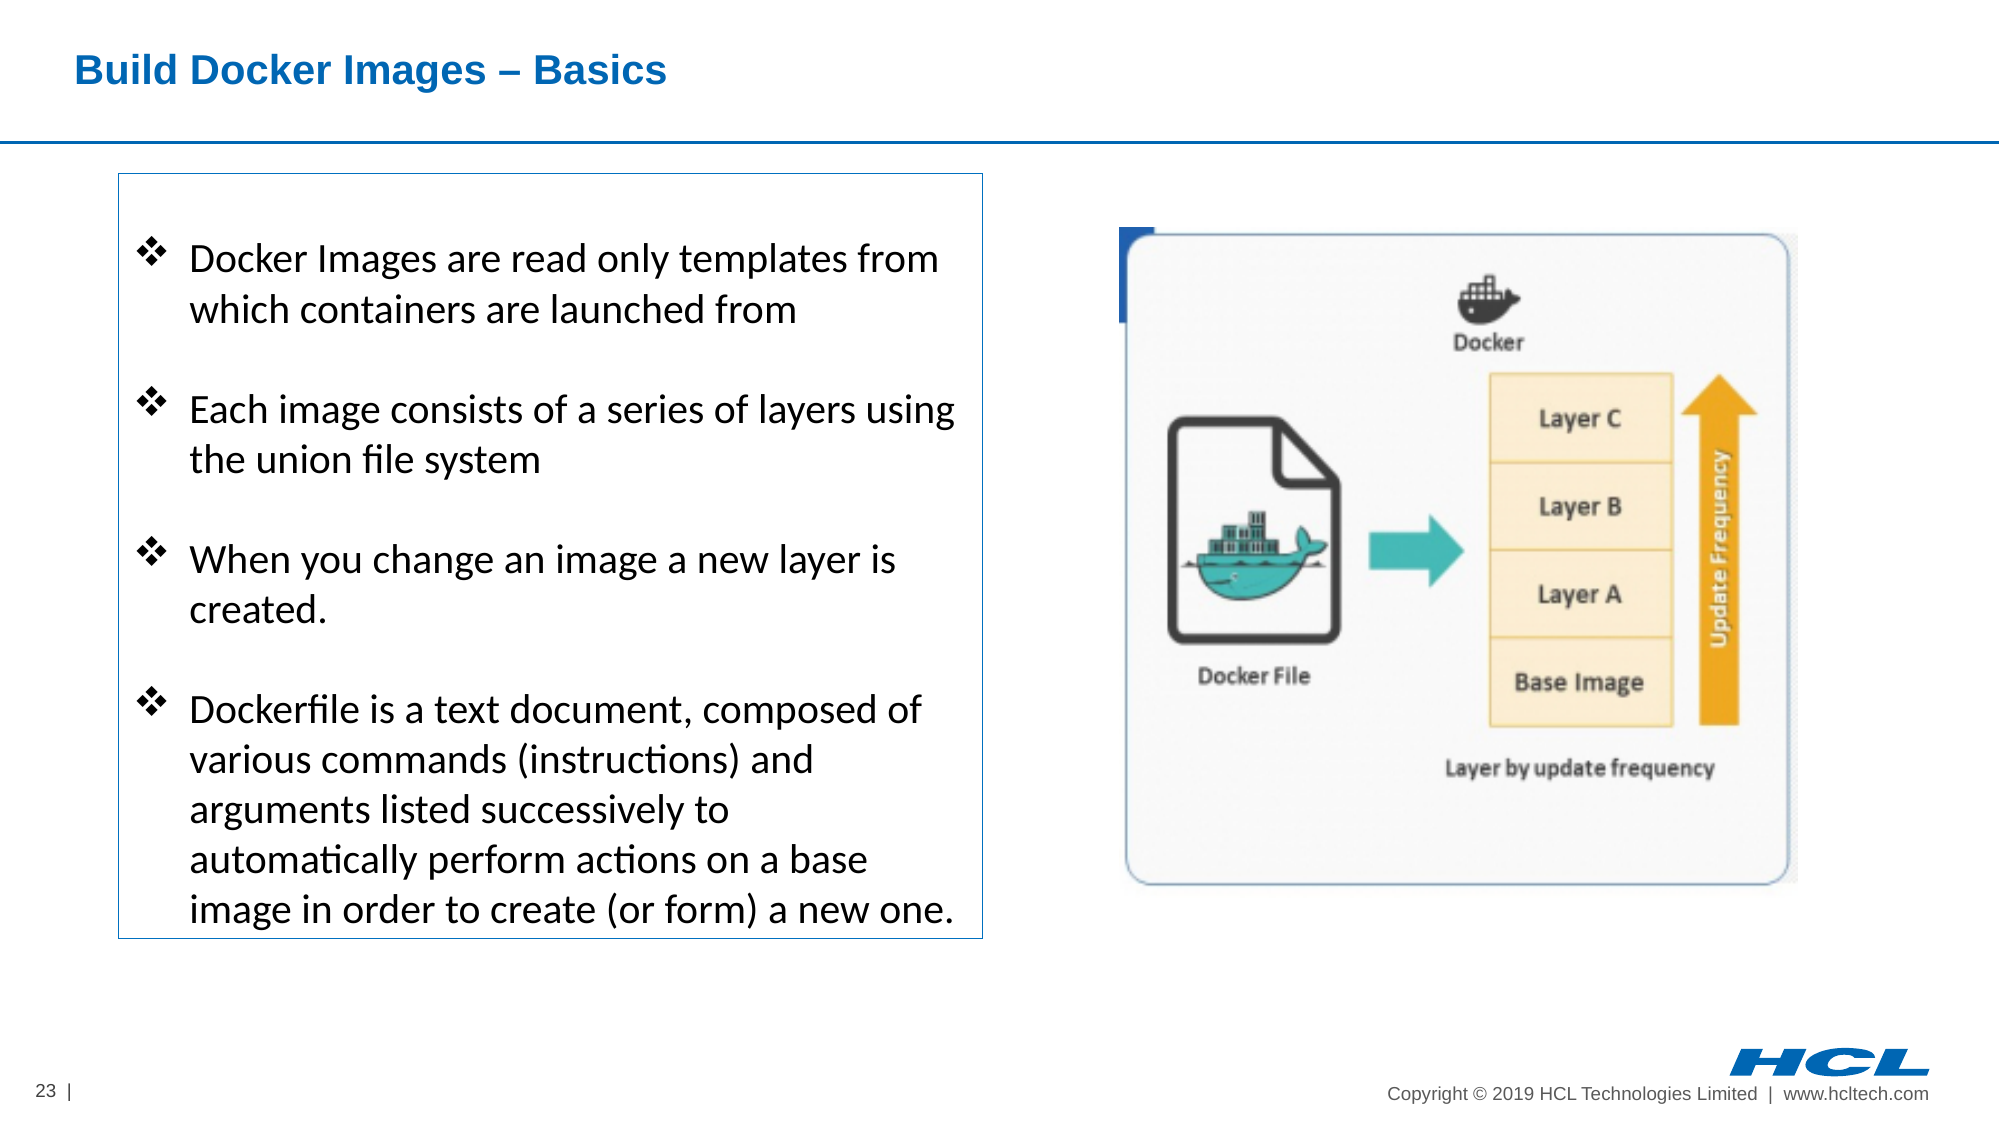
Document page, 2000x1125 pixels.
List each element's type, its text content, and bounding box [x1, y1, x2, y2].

text_box Docker Images are read only templates from which containers are launched from Each image consists of a series of layers using the union file system When you change an image a new layer is created. Dockerfile is a text document, composed of various commands (instructions) and arguments listed successively to automatically perform actions on a base image in order to create (or form) a new one. [118, 173, 983, 939]
title Build Docker Images – Basics [66, 9, 1933, 128]
picture [1119, 227, 1799, 898]
